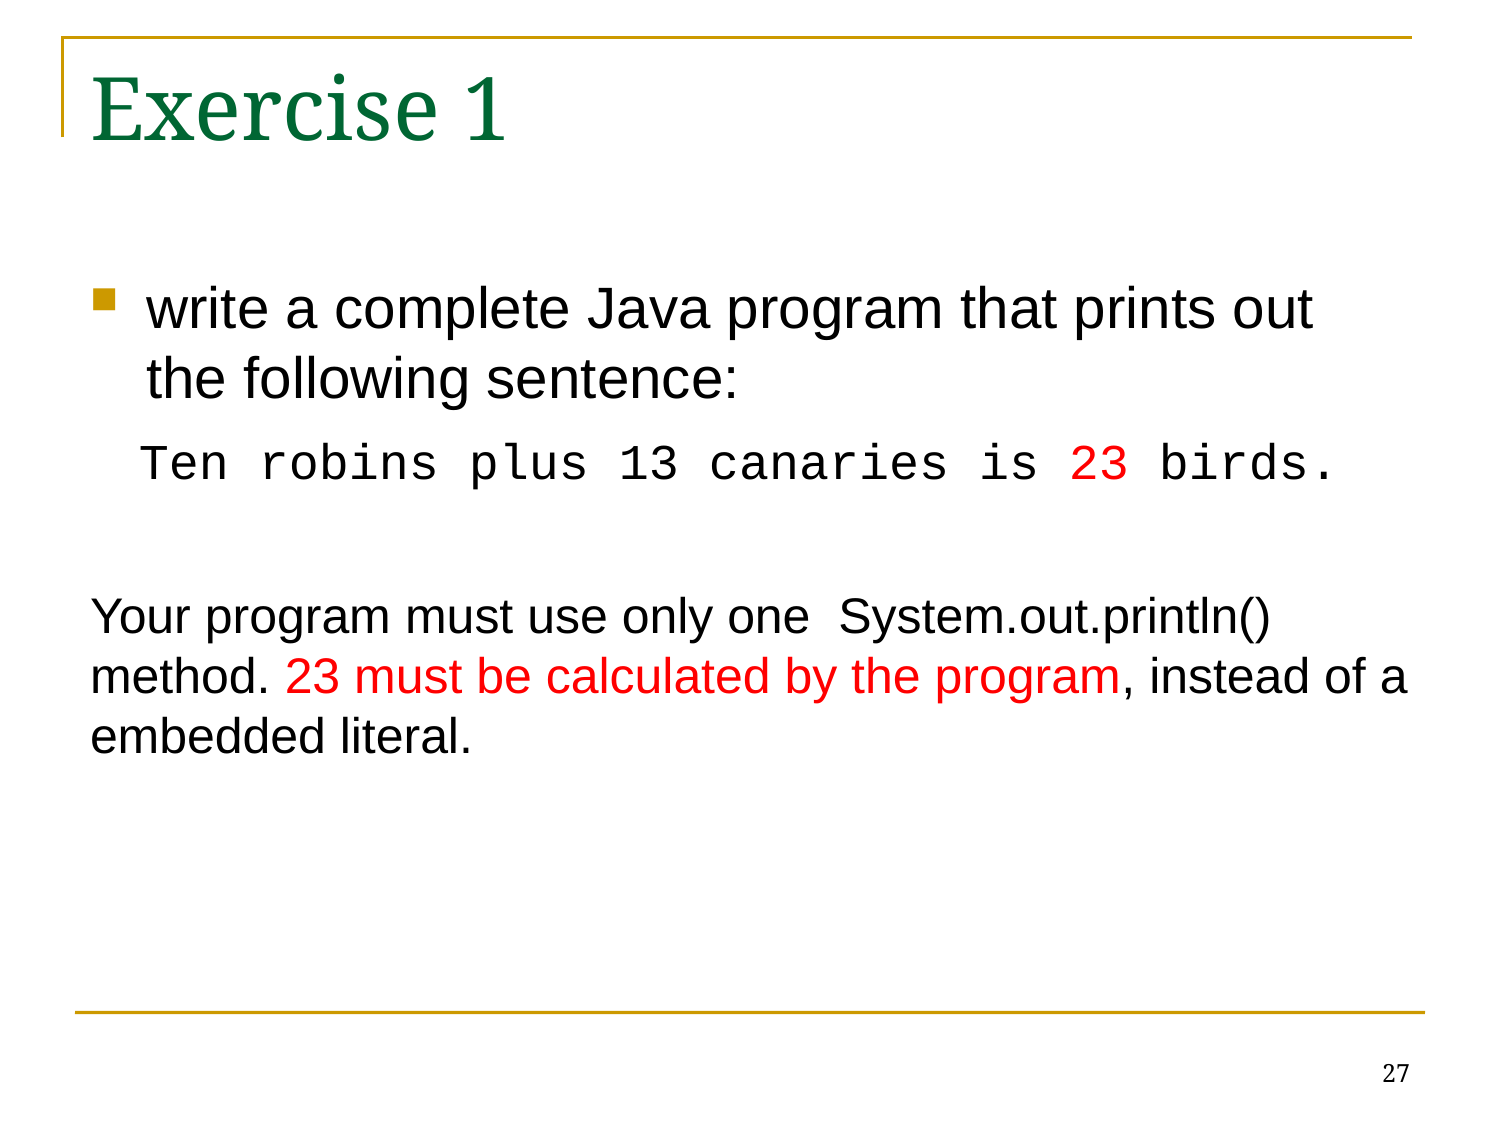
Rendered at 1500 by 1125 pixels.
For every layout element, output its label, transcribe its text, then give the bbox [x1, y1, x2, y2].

slide_number 27 [1074, 1023, 1426, 1100]
title Exercise 1 [74, 45, 1426, 233]
list write a complete Java program that prints out the following sentence: Ten robins plus 13 canaries is 23 birds. Your program must use only one System.out.println() method. 23 must be calculated by the program, instead of a embedded literal. [74, 262, 1426, 1006]
